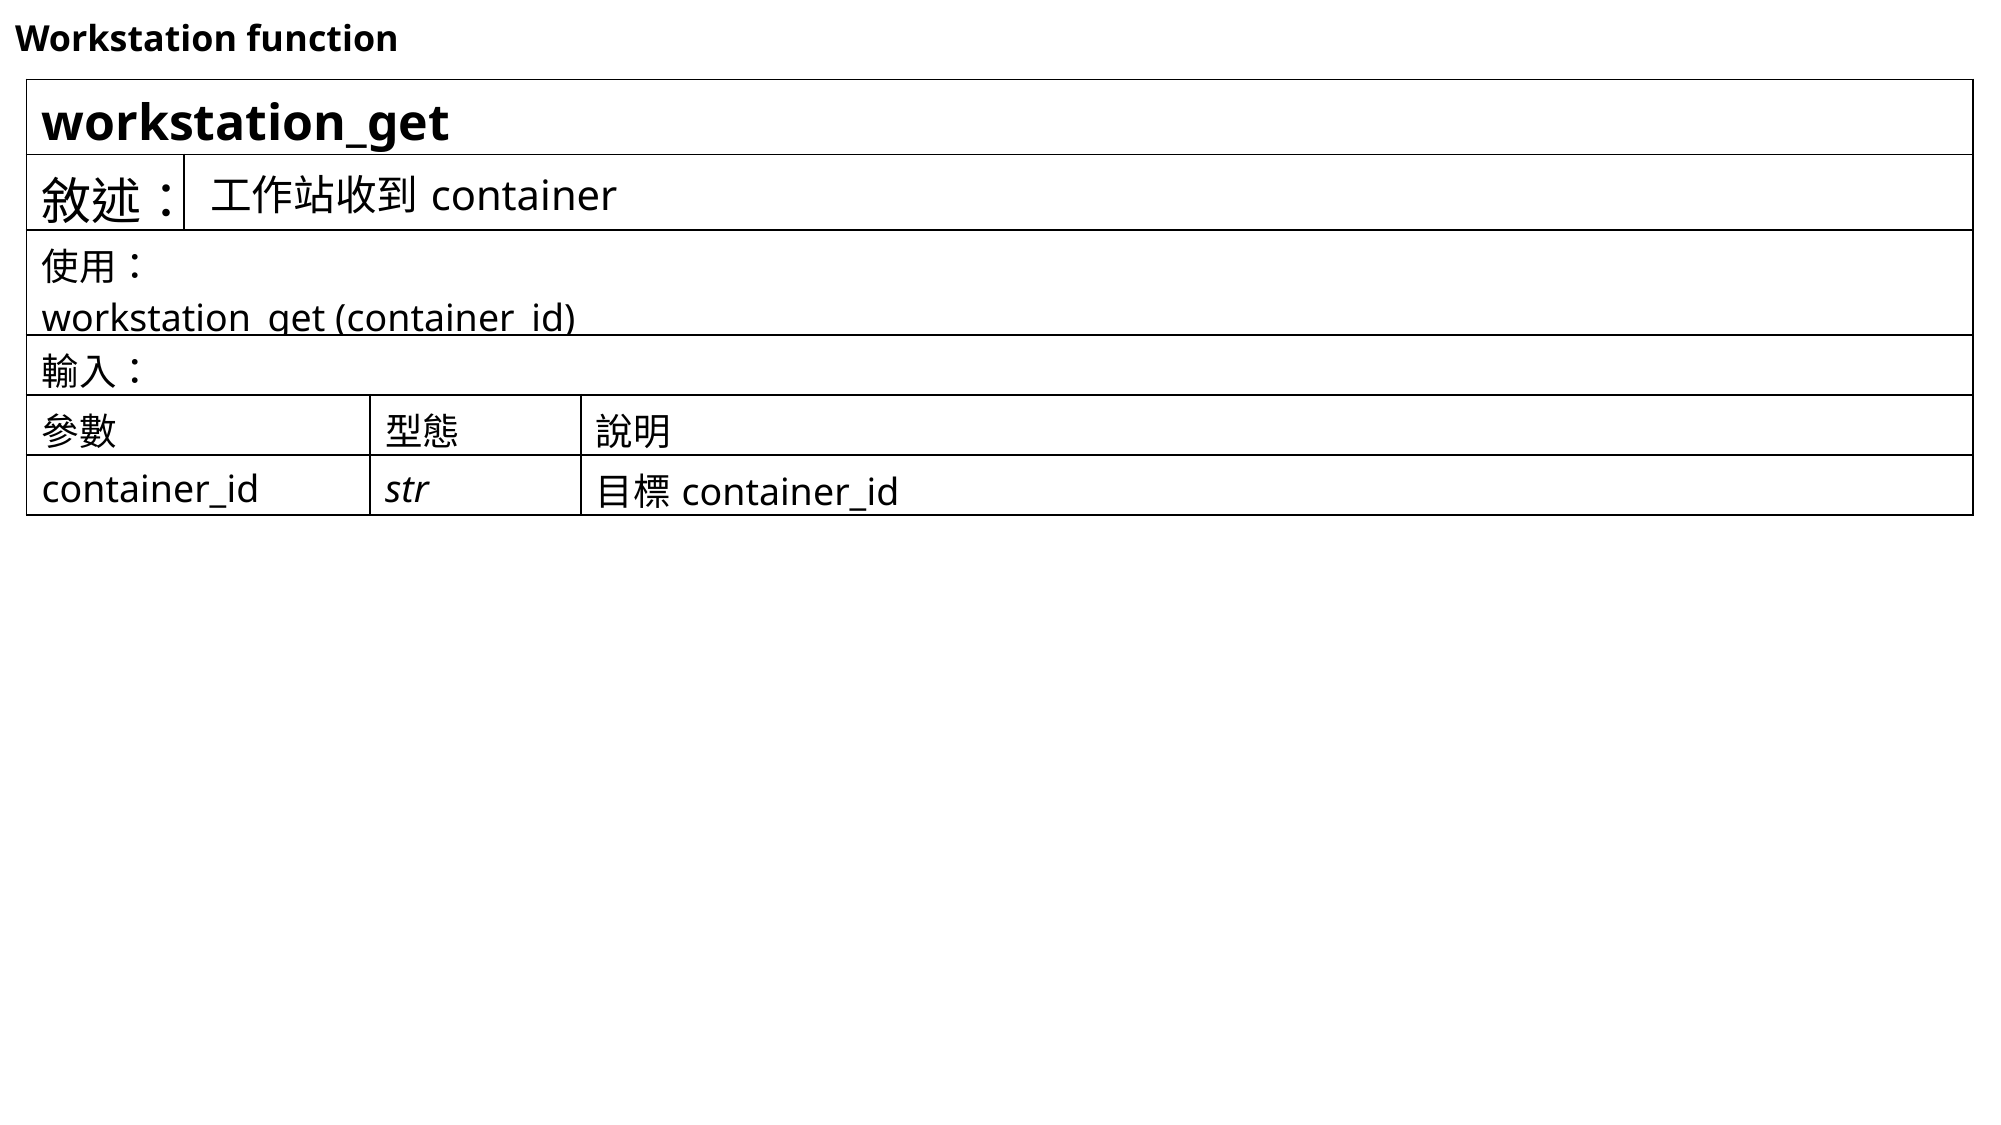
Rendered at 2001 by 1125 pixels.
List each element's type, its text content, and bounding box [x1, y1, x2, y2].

table_cell 參數 [27, 396, 369, 454]
table_cell 使用： ﻿﻿workstation_get (﻿﻿container_id) [27, 231, 1972, 334]
table_cell 型態 [371, 396, 580, 454]
table_header ﻿workstation_get [27, 80, 1972, 154]
table_cell 說明 [582, 396, 1972, 454]
table_cell 目標container_id [582, 456, 1972, 514]
table_cell 敘述： [27, 155, 183, 229]
table_cell container_id [27, 456, 369, 514]
text_box Workstation function [0, 3, 424, 74]
table_cell 輸入： [27, 336, 1972, 394]
table_cell str [371, 456, 580, 514]
table_cell ﻿工作站收到container [185, 155, 1972, 229]
